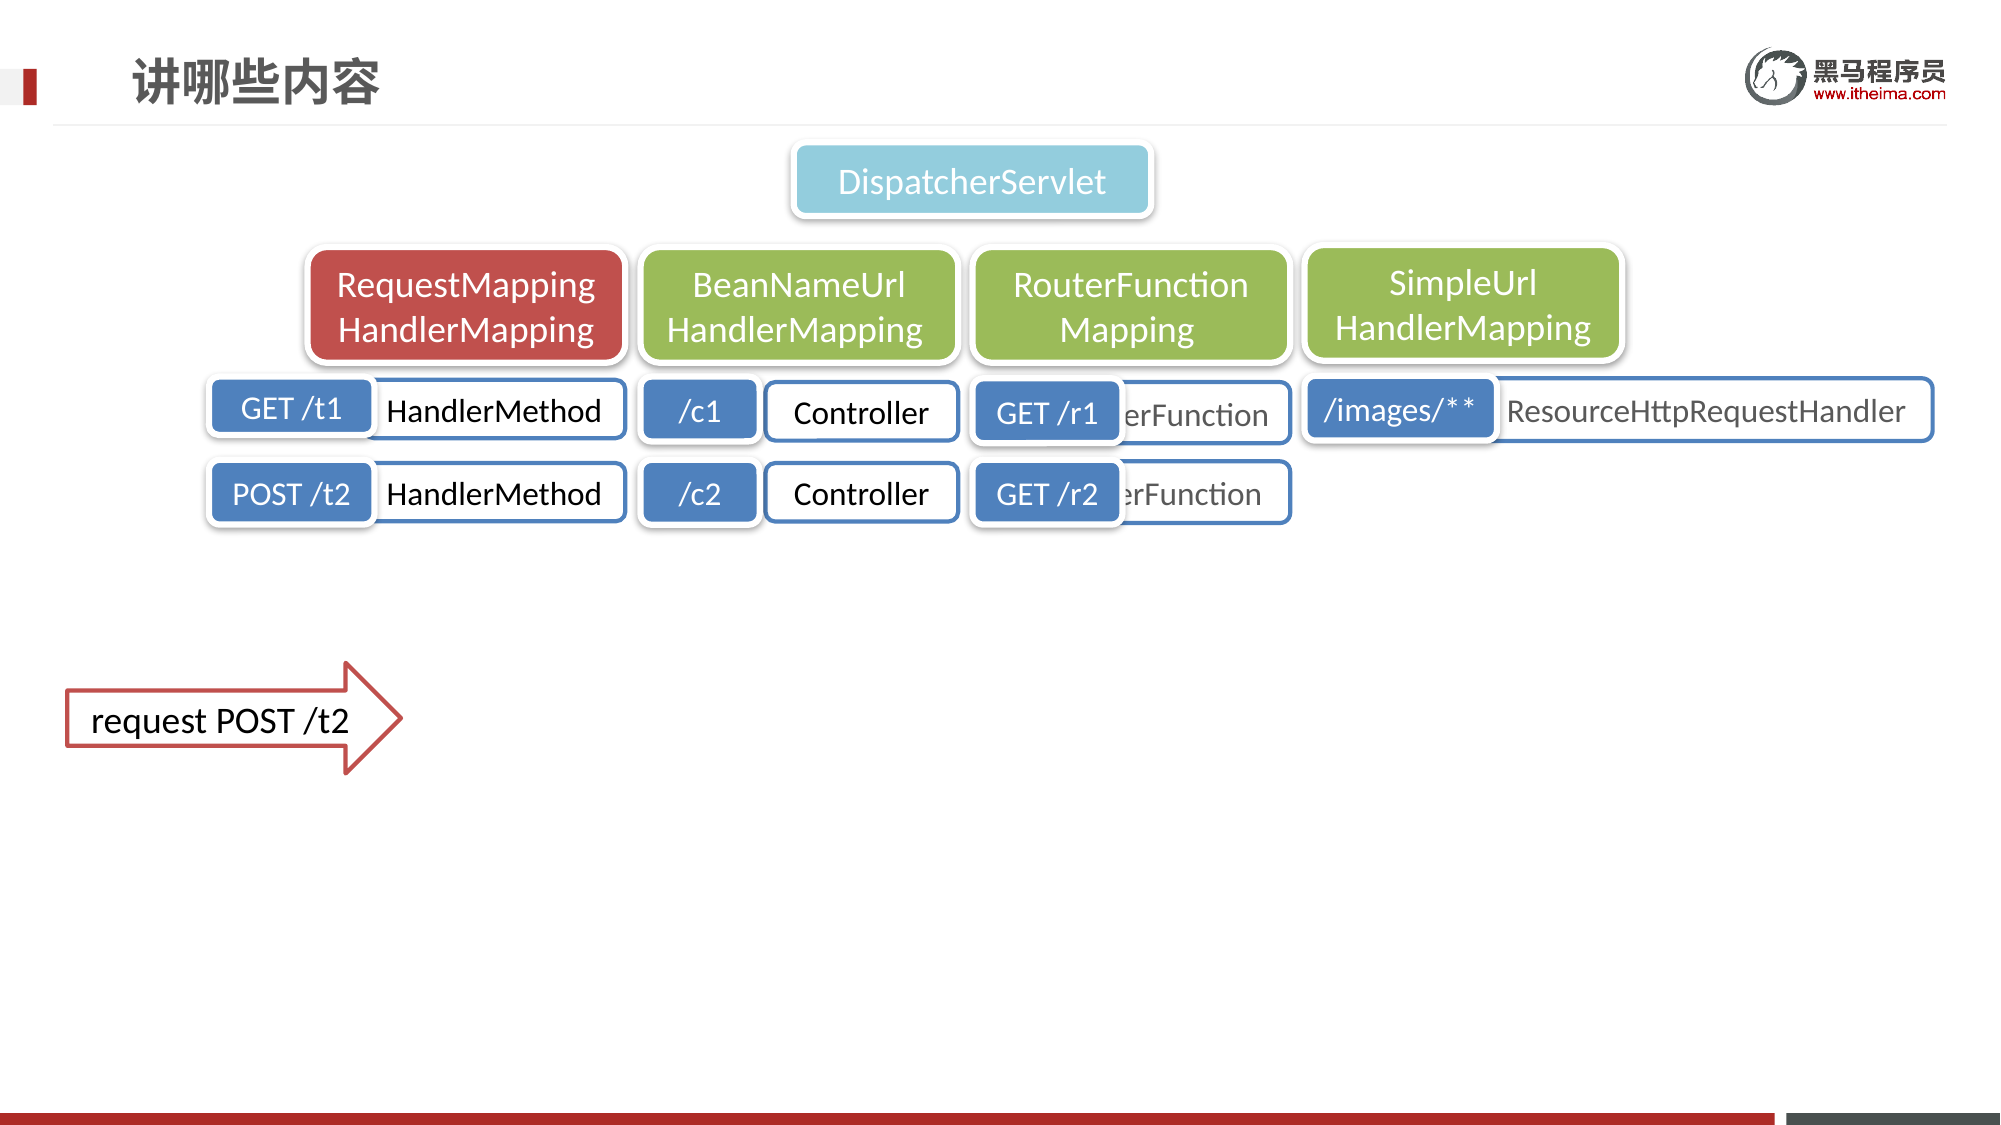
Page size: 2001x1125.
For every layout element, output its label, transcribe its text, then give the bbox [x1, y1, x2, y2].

text_box RouterFunction [1122, 459, 1293, 526]
text_box HandlerMethod [375, 377, 628, 441]
text_box POST /t2 [205, 456, 378, 528]
picture [1744, 46, 1946, 106]
text_box ResourceHttpRequestHandler [1499, 376, 1935, 444]
text_box RouterFunction [1124, 379, 1293, 446]
text_box GET /r2 [969, 456, 1126, 528]
text_box RequestMapping HandlerMapping [304, 243, 629, 366]
text_box BeanNameUrl HandlerMapping [637, 243, 962, 366]
text_box /images/** [1301, 372, 1501, 444]
text_box GET /r1 [969, 375, 1126, 447]
text_box request POST /t2 [65, 660, 404, 776]
text_box HandlerMethod [375, 460, 628, 524]
text_box GET /t1 [205, 373, 378, 439]
text_box Controller [766, 379, 961, 443]
text_box DispatcherServlet [792, 141, 1153, 217]
text_box /c2 [637, 456, 763, 528]
text_box Controller [766, 460, 961, 524]
text_box /c1 [637, 373, 763, 445]
title 讲哪些内容 [116, 38, 1556, 124]
text_box RouterFunction Mapping [969, 243, 1294, 366]
text_box SimpleUrl HandlerMapping [1301, 241, 1626, 364]
